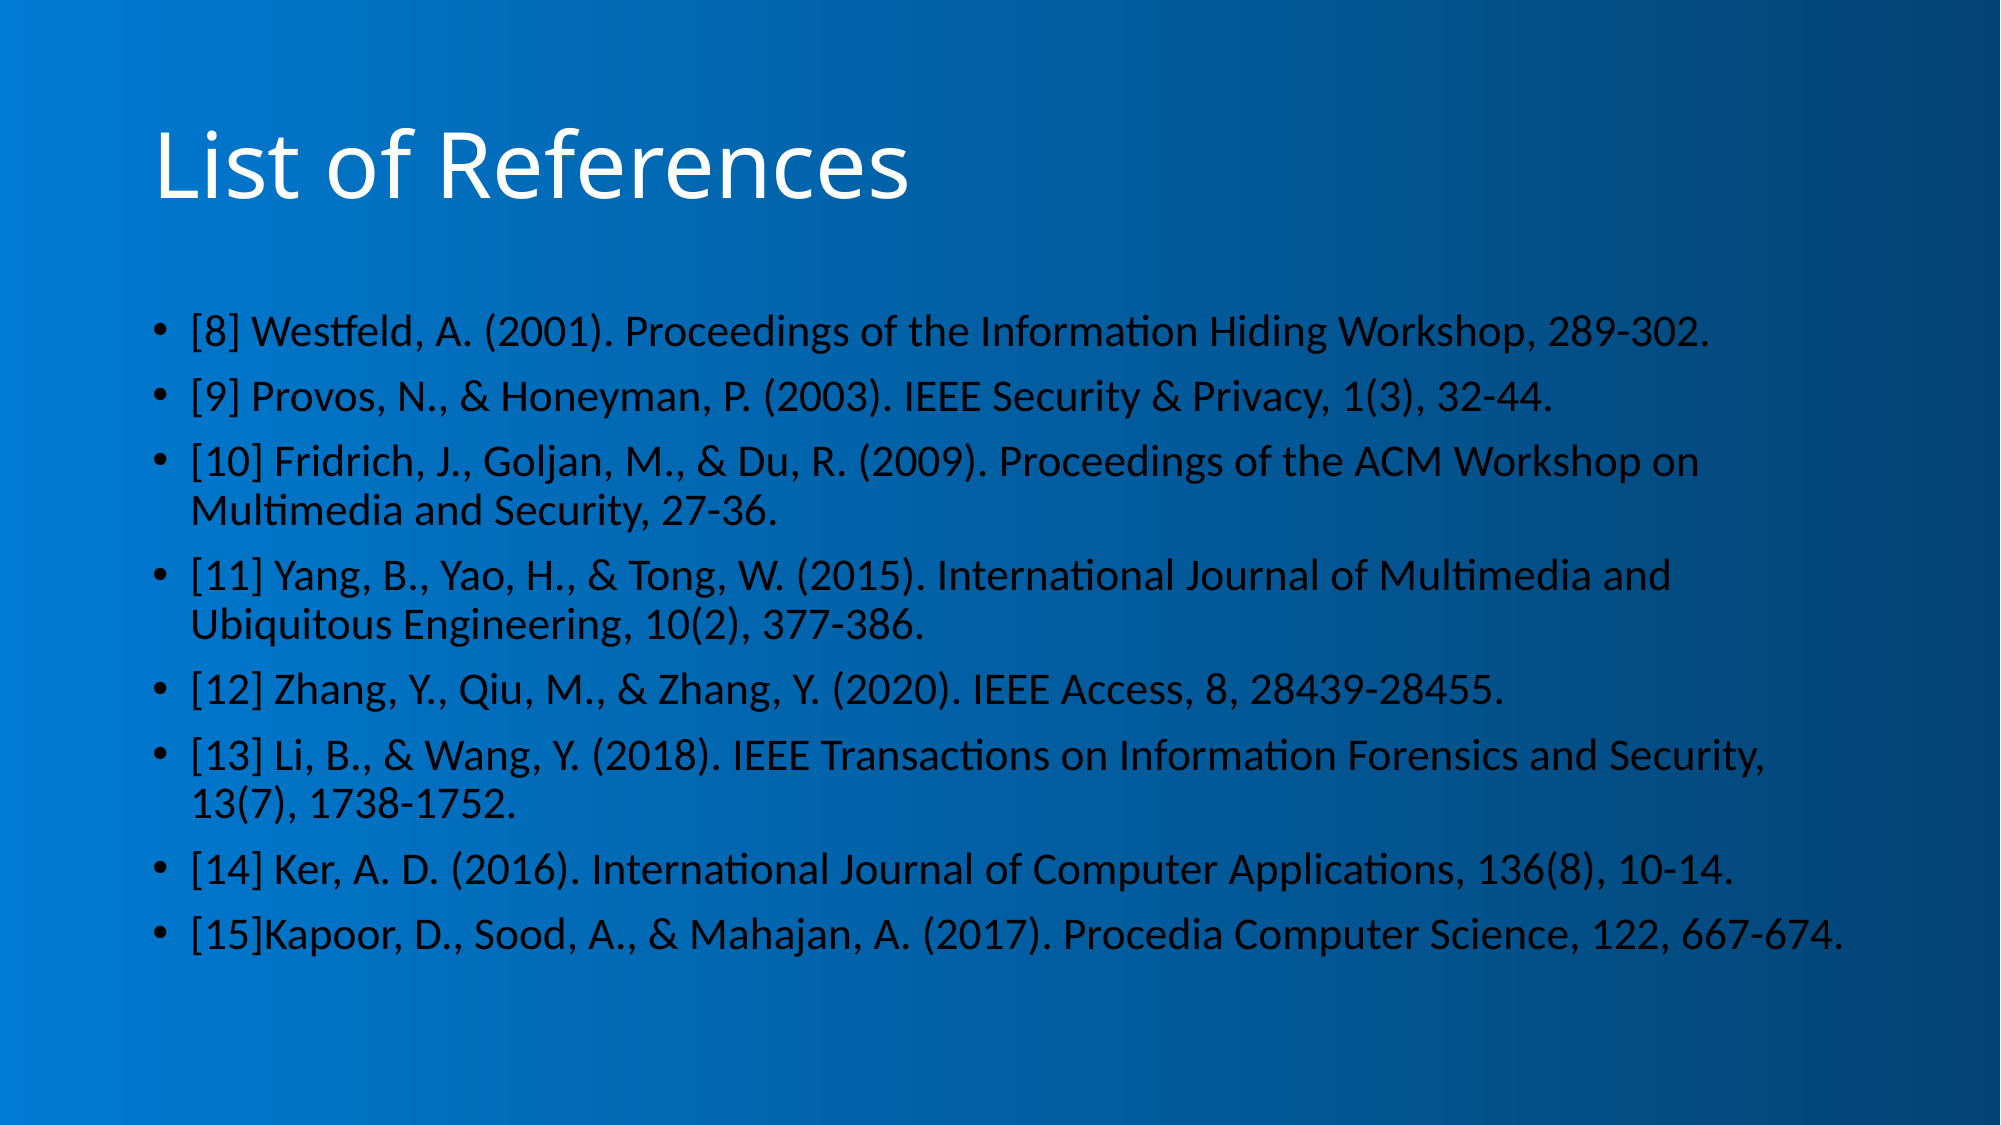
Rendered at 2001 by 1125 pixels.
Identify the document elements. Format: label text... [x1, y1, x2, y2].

list [8] Westfeld, A. (2001). Proceedings of the Information Hiding Workshop, 289-302. [9] Provos, N., & Honeyman, P. (2003). IEEE Security & Privacy, 1(3), 32-44. [10] Fridrich, J., Goljan, M., & Du, R. (2009). Proceedings of the ACM Workshop on Multimedia and Security, 27-36. [11] Yang, B., Yao, H., & Tong, W. (2015). International Journal of Multimedia and Ubiquitous Engineering, 10(2), 377-386. [12] Zhang, Y., Qiu, M., & Zhang, Y. (2020). IEEE Access, 8, 28439-28455. [13] Li, B., & Wang, Y. (2018). IEEE Transactions on Information Forensics and Security, 13(7), 1738-1752. [14] Ker, A. D. (2016). International Journal of Computer Applications, 136(8), 10-14. [15]Kapoor, D., Sood, A., & Mahajan, A. (2017). Procedia Computer Science, 122, 667-674. [137, 299, 1863, 1014]
title List of References [137, 59, 1863, 278]
